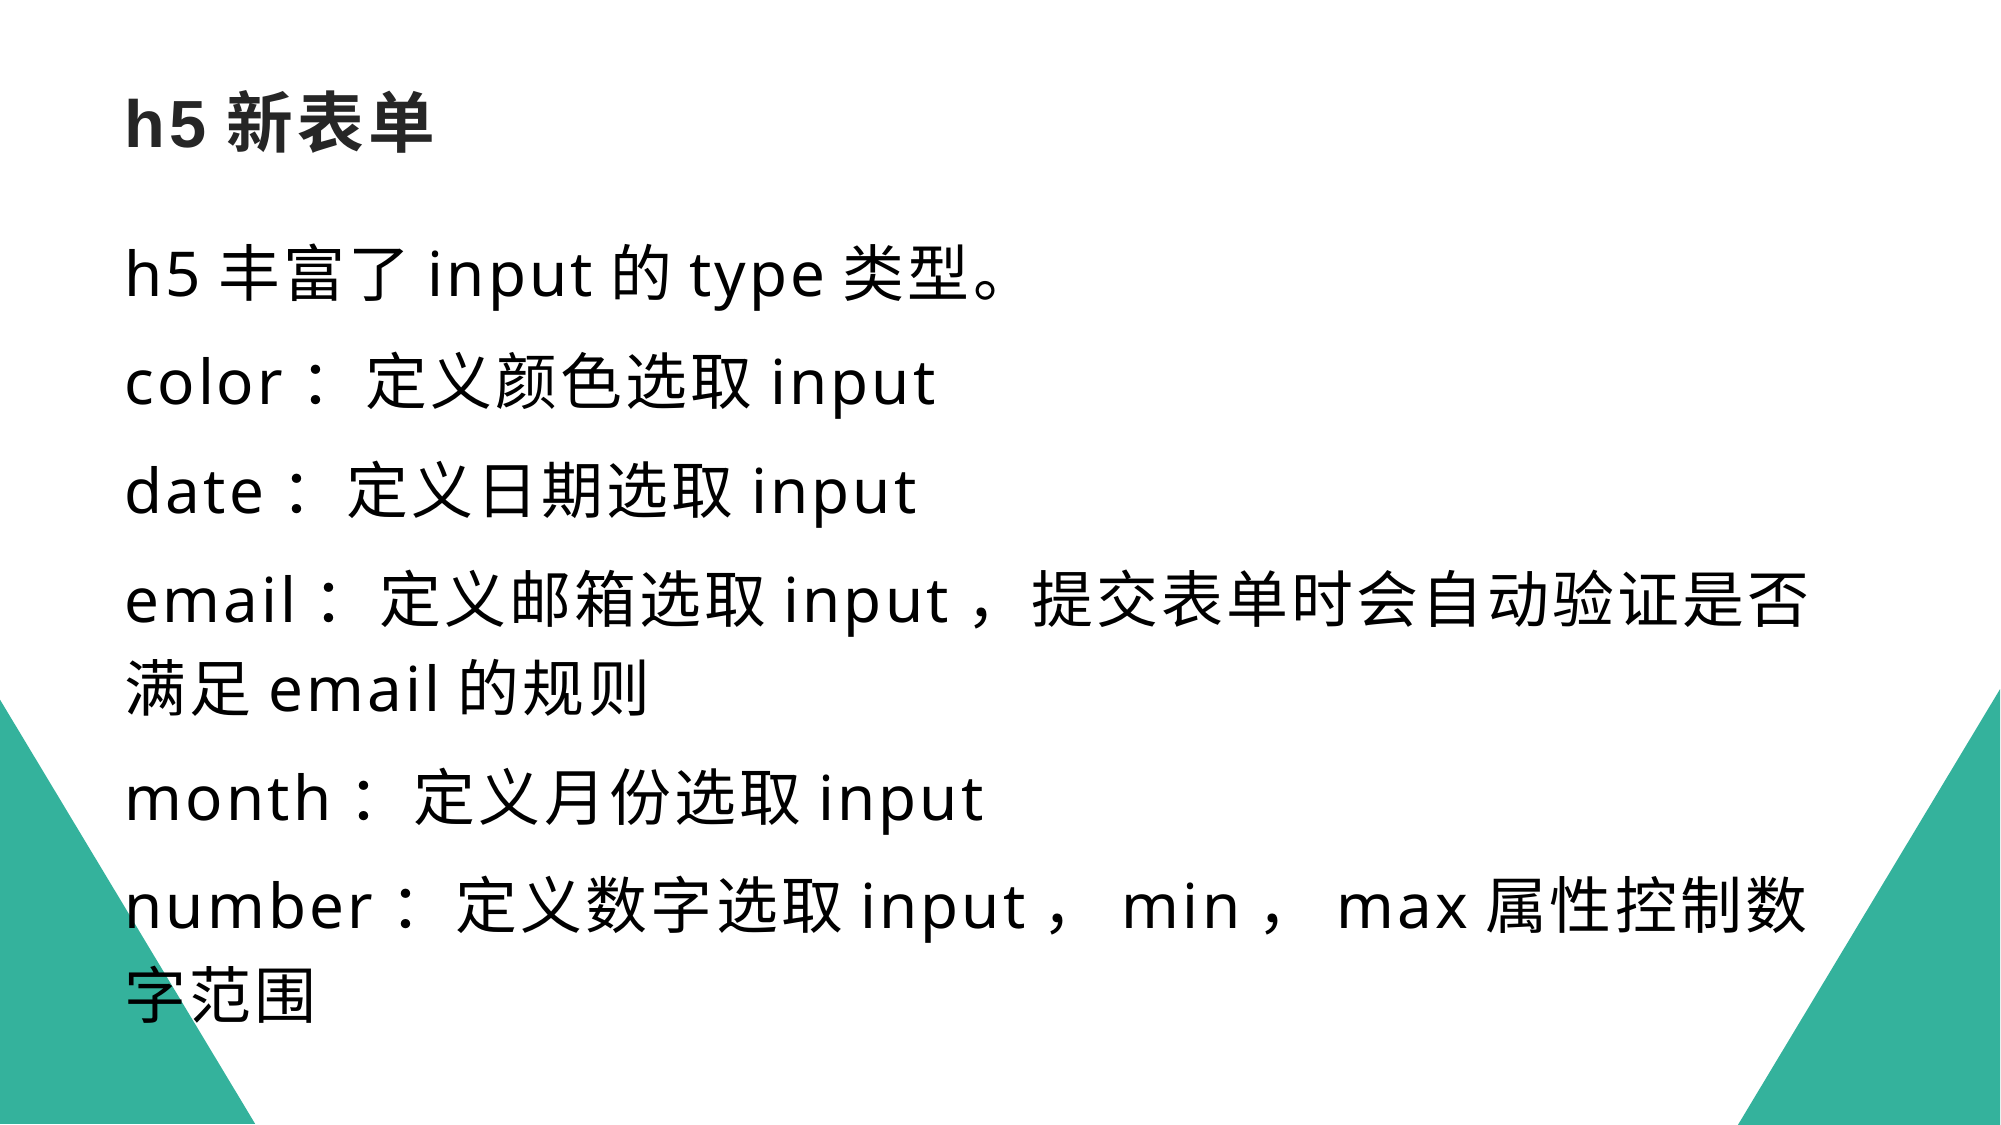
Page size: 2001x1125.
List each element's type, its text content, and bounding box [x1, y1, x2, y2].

list h5丰富了input的type类型。 color：定义颜色选取input date：定义日期选取input email：定义邮箱选取input，提交表单时会自动验证是否满足email的规则 month：定义月份选取input number：定义数字选取input，min，max属性控制数字范围 [109, 211, 1869, 1041]
title h5新表单 [109, 72, 1891, 146]
